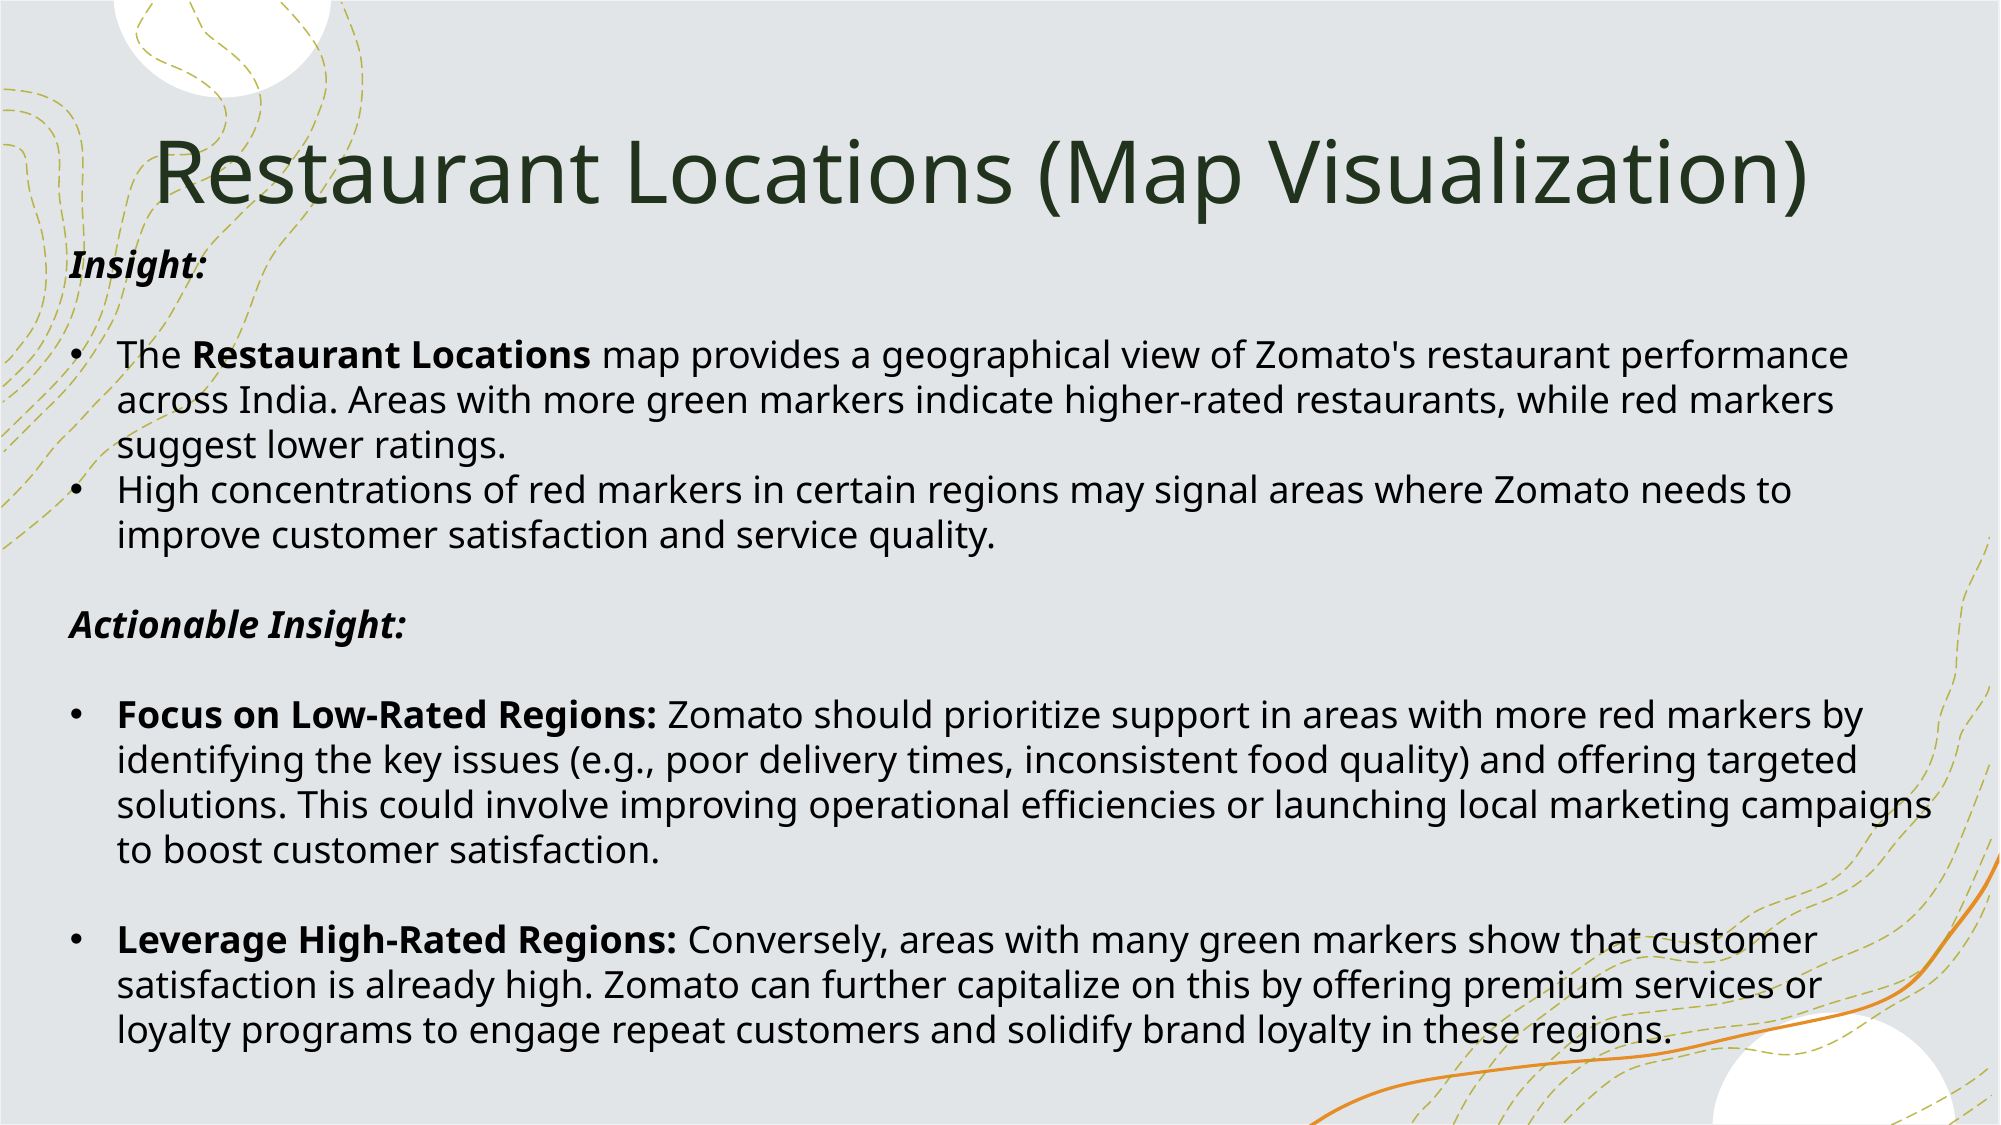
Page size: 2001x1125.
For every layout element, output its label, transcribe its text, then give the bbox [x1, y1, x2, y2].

title Restaurant Locations (Map Visualization) [137, 59, 1863, 233]
text_box Insight: The Restaurant Locations map provides a geographical view of Zomato's restaurant performance across India. Areas with more green markers indicate higher-rated restaurants, while red markers suggest lower ratings. High concentrations of red markers in certain regions may signal areas where Zomato needs to improve customer satisfaction and service quality. Actionable Insight: Focus on Low-Rated Regions: Zomato should prioritize support in areas with more red markers by identifying the key issues (e.g., poor delivery times, inconsistent food quality) and offering targeted solutions. This could involve improving operational efficiencies or launching local marketing campaigns to boost customer satisfaction. Leverage High-Rated Regions: Conversely, areas with many green markers show that customer satisfaction is already high. Zomato can further capitalize on this by offering premium services or loyalty programs to engage repeat customers and solidify brand loyalty in these regions. [55, 233, 1952, 1059]
